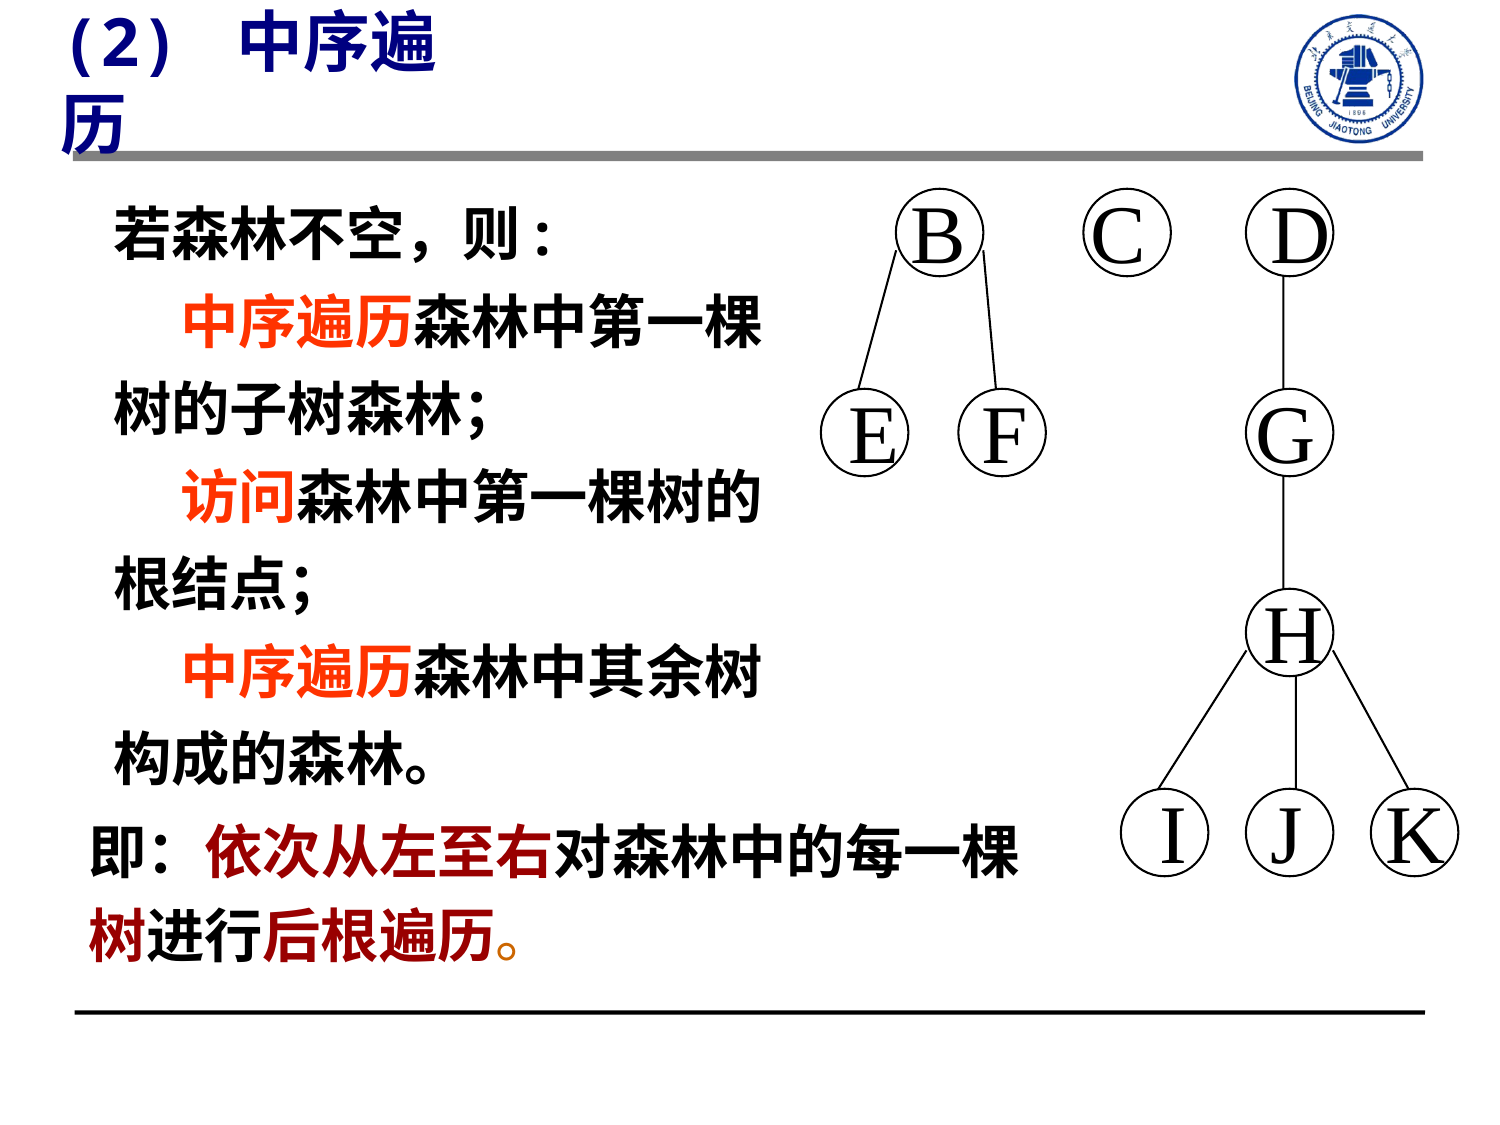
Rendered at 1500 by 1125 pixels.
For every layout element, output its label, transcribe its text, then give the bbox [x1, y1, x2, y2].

text_box 即：依次从左至右对森林中的每一棵树进行后根遍历。 [73, 793, 1068, 977]
text_box (2) 中序遍历 [45, 34, 482, 125]
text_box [820, 172, 1464, 888]
picture [1294, 14, 1424, 144]
text_box 若森林不空，则: 中序遍历森林中第一棵树的子树森林； 访问森林中第一棵树的根结点； 中序遍历森林中其余树构成的森林。 [98, 172, 786, 793]
